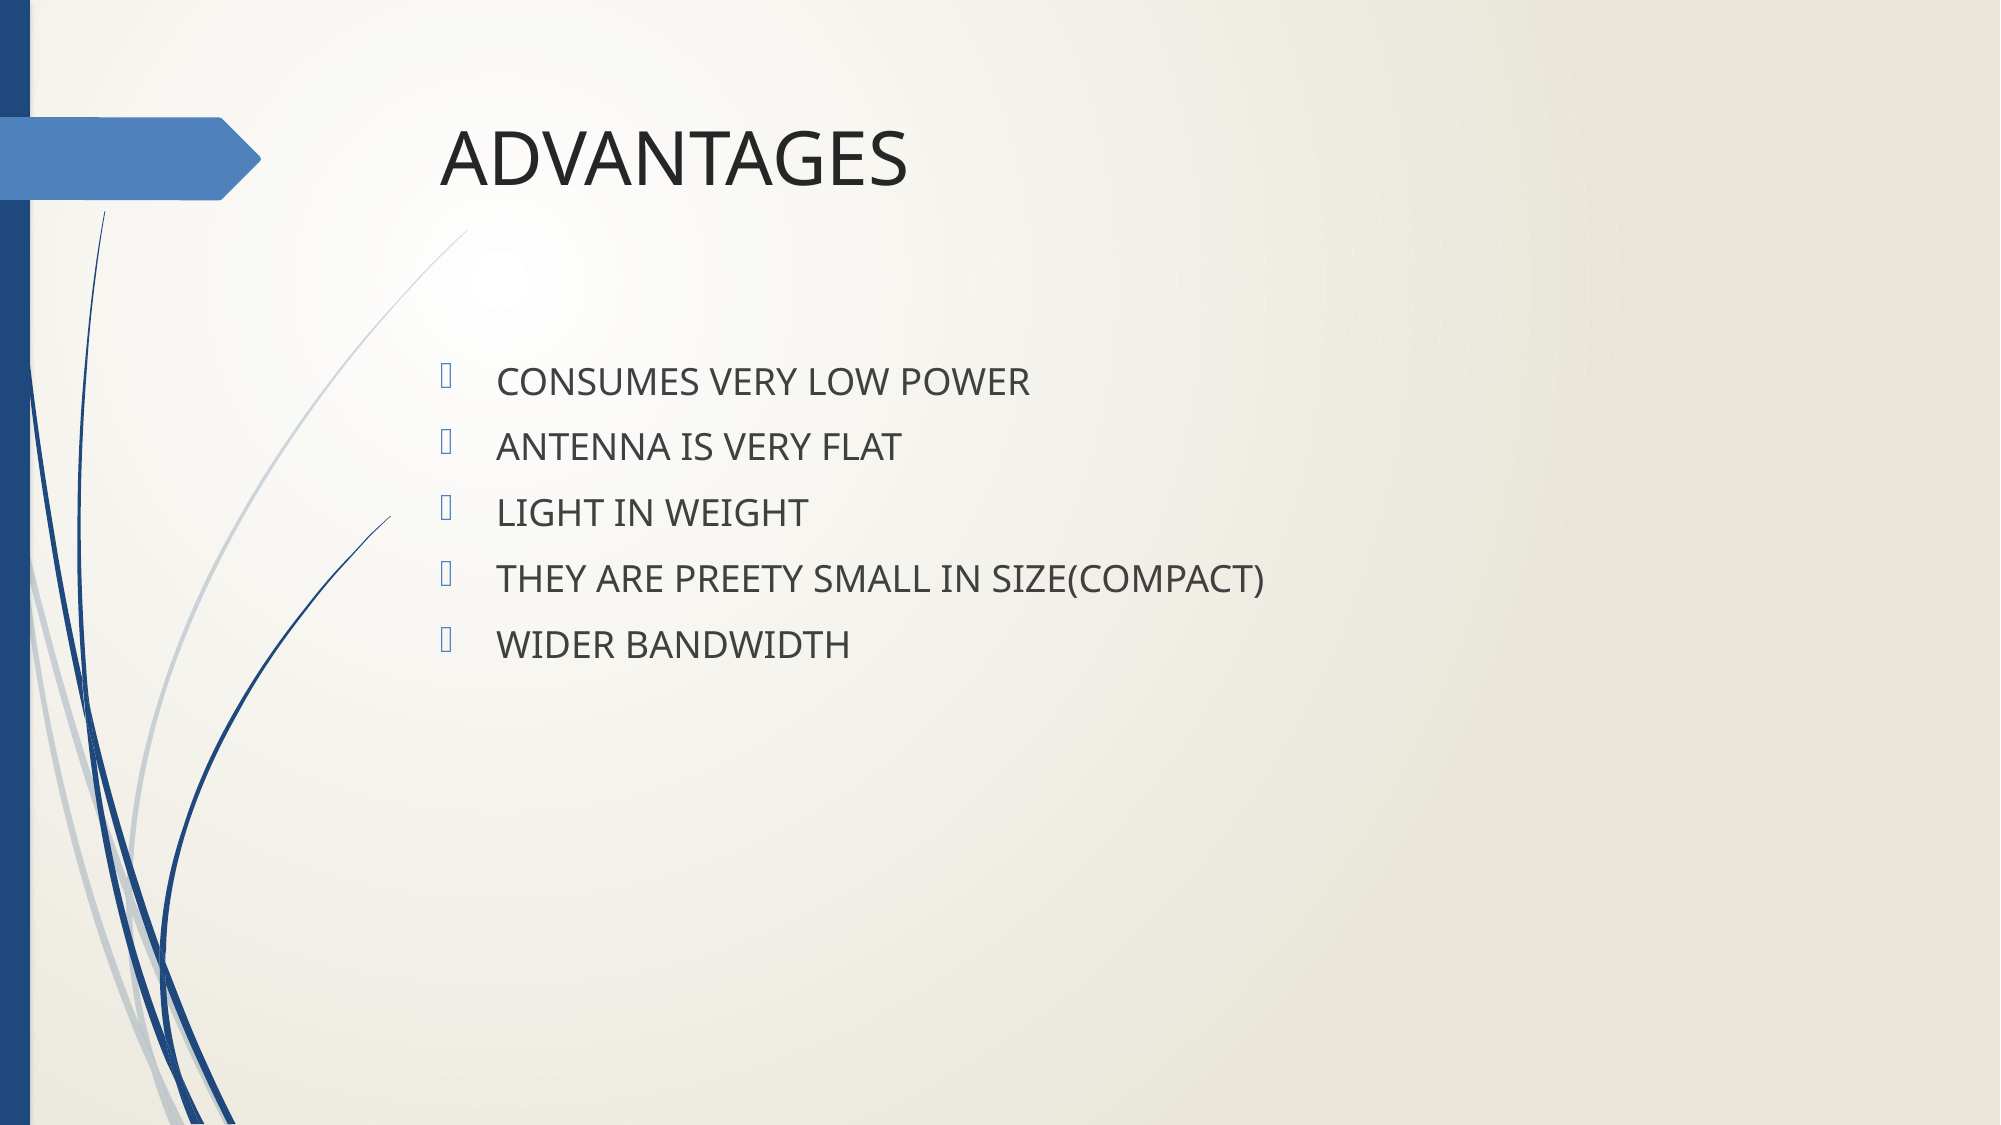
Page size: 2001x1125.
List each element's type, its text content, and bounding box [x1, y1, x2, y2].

list CONSUMES VERY LOW POWER ANTENNA IS VERY FLAT LIGHT IN WEIGHT THEY ARE PREETY SMALL IN SIZE(COMPACT) WIDER BANDWIDTH [424, 350, 1888, 970]
title ADVANTAGES [425, 102, 1888, 313]
